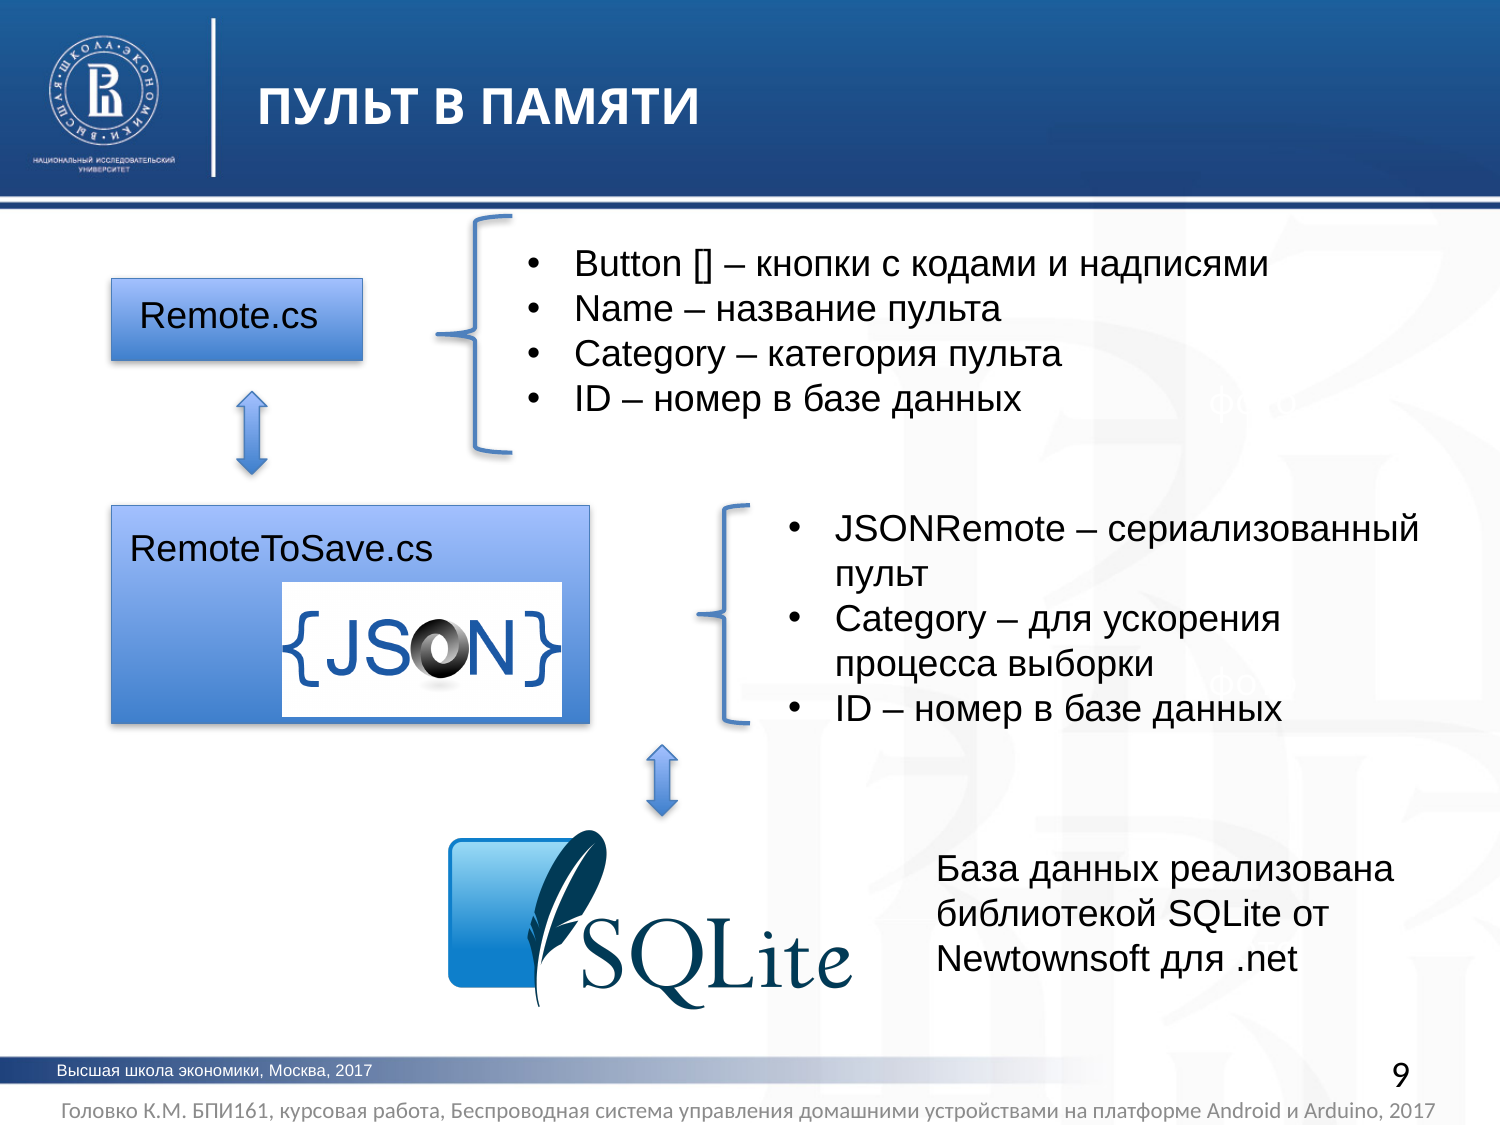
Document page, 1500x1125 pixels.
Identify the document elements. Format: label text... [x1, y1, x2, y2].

text_box [435, 213, 513, 455]
text_box Высшая школа экономики, Москва, 2017 [41, 1052, 722, 1079]
text_box [111, 505, 590, 724]
text_box [236, 390, 268, 475]
text_box Button [] – кнопки с кодами и надписями Name – название пульта Category – категория пульта ID – номер в базе данных [512, 232, 1459, 427]
text_box [646, 744, 679, 817]
text_box Remote.cs [103, 283, 355, 344]
text_box [696, 503, 751, 726]
text_box RemoteToSave.cs [114, 516, 482, 576]
text_box ПУЛЬТ В ПАМЯТИ [241, 70, 1461, 139]
text_box [111, 278, 363, 361]
picture [0, 0, 1500, 1079]
text_box JSONRemote – сериализованный пульт Category – для ускорения процесса выборки ID – номер в базе данных [773, 496, 1461, 737]
text_box База данных реализована библиотекой SQLite от Newtownsoft для .net [921, 836, 1425, 987]
footer Головко К.М. БПИ161, курсовая работа, Беспроводная система управления домашними устройствами на платформе Android и Arduino, 2017 [0, 1079, 1500, 1125]
slide_number 9 [1074, 1042, 1425, 1079]
